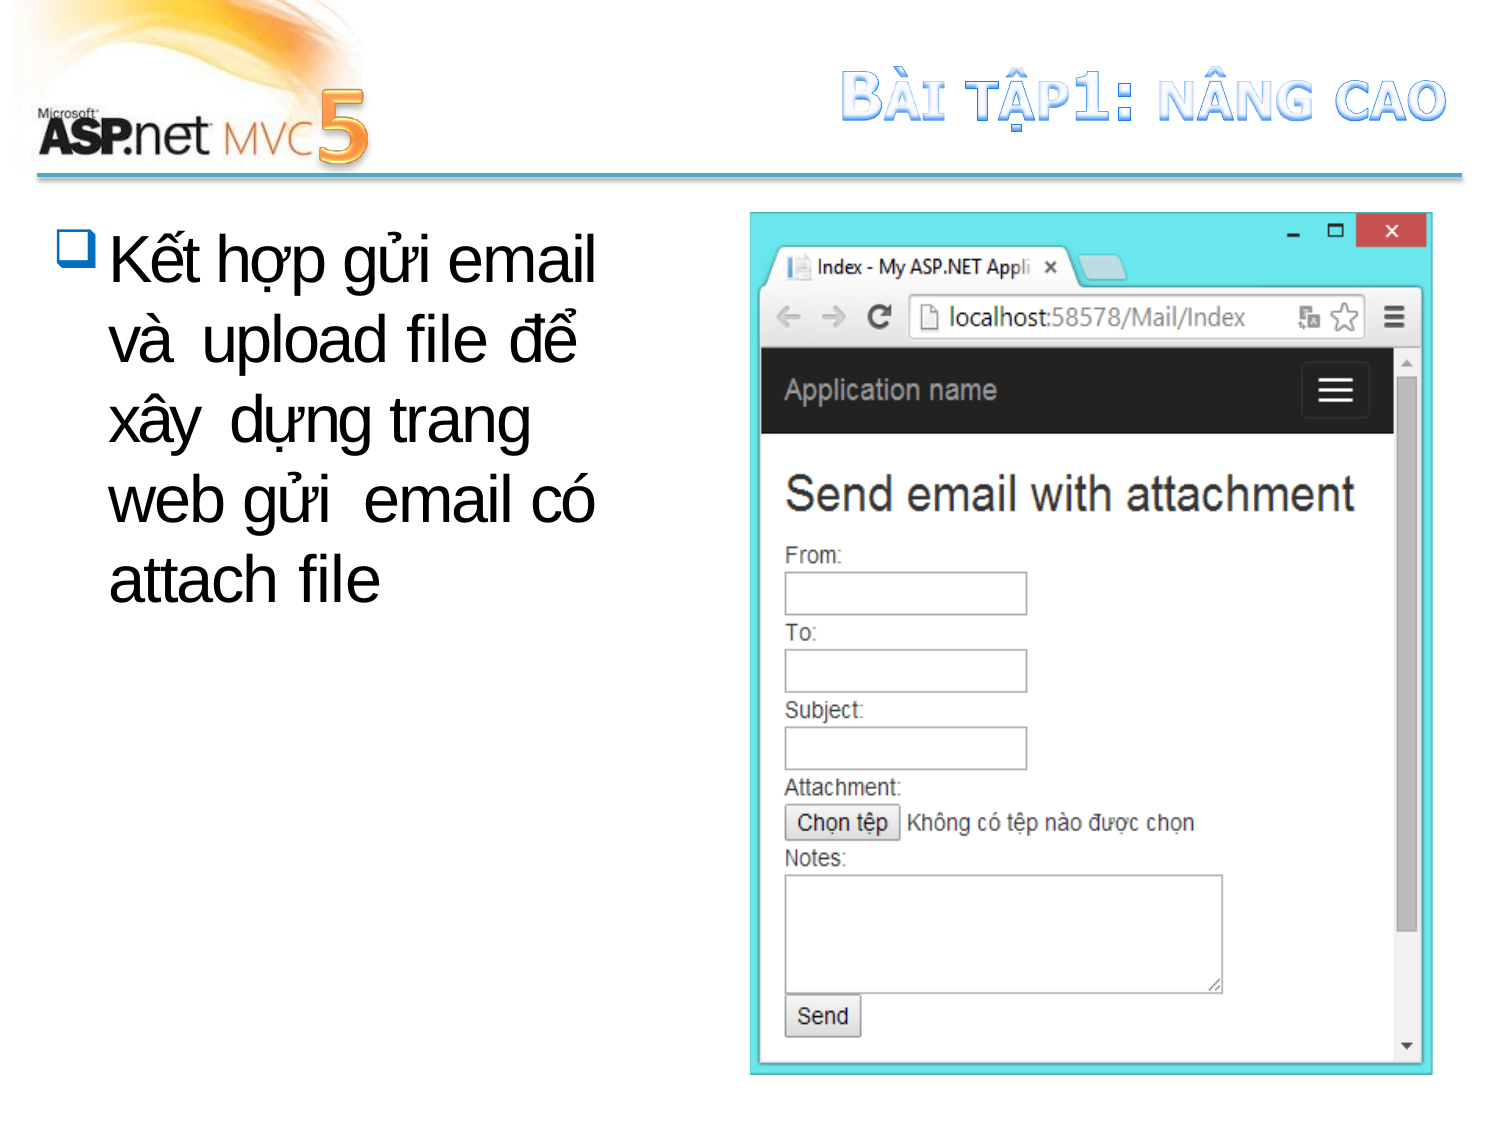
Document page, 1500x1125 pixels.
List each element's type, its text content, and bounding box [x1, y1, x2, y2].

text_box [749, 218, 1433, 1075]
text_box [12, 0, 1480, 210]
text_box Kết hợp gửi email và upload file để xây dựng trang web gửi email có attach file [50, 218, 666, 616]
